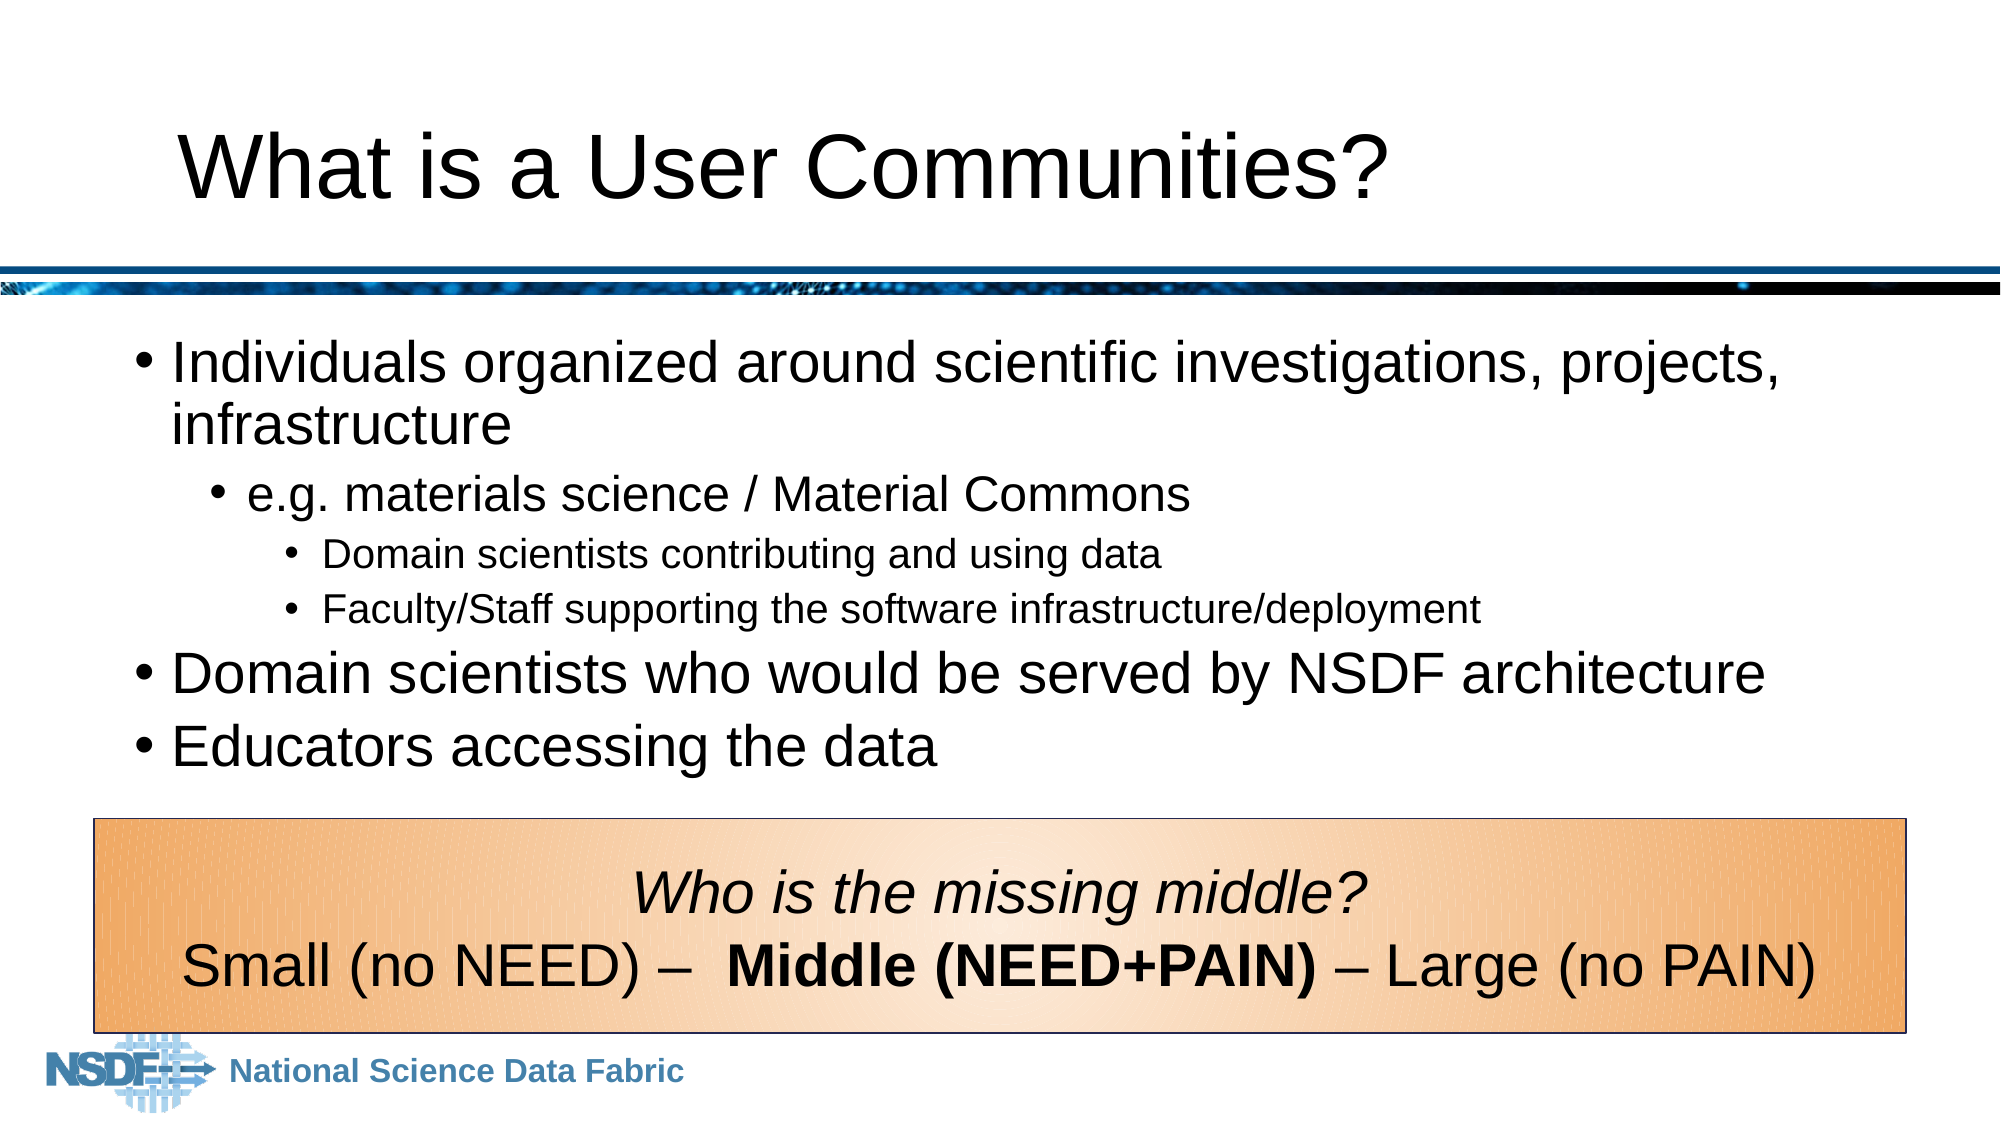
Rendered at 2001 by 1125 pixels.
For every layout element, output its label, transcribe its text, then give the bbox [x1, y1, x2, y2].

title What is a User Communities? [137, 59, 1863, 278]
picture [61, 283, 89, 295]
picture [3, 283, 60, 295]
picture [92, 283, 1999, 295]
picture [46, 1024, 217, 1114]
list Individuals organized around scientific investigations, projects, infrastructure e.g. materials science / Material Commons Domain scientists contributing and using data Faculty/Staff supporting the software infrastructure/deployment Domain scientists who would be served by NSDF architecture Educators accessing the data [119, 324, 1845, 818]
text_box Who is the missing middle? Small (no NEED) – Middle (NEED+PAIN) – Large (no PAIN) [93, 818, 1907, 1034]
